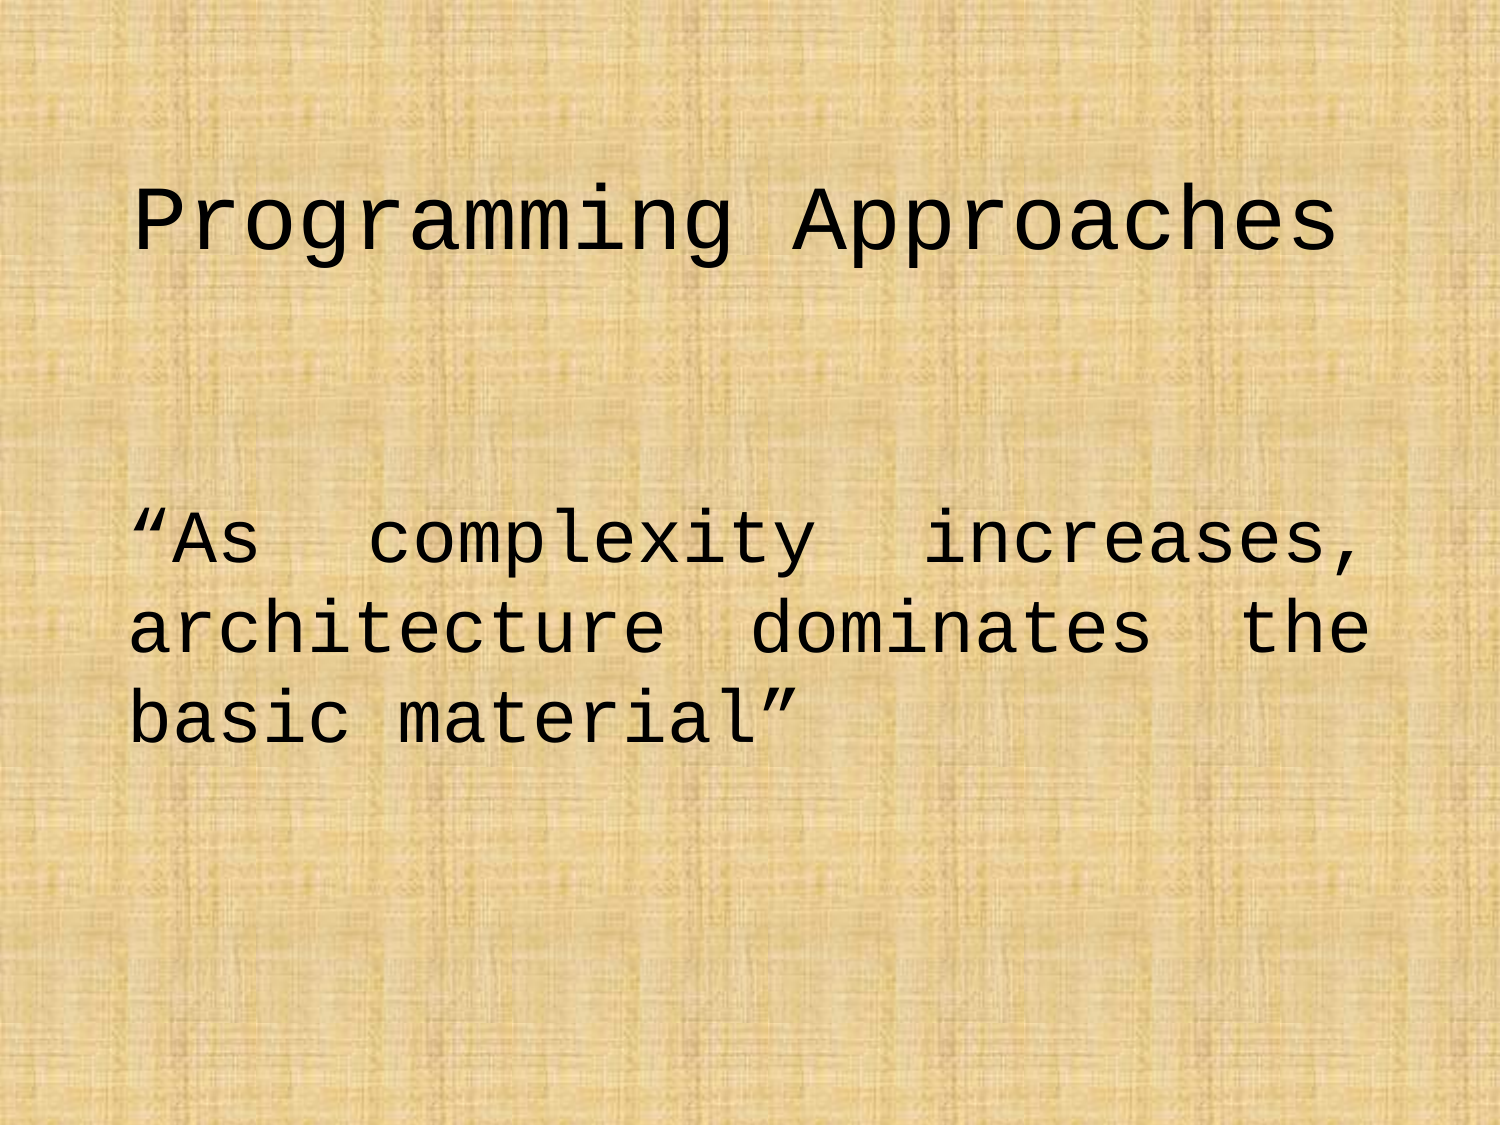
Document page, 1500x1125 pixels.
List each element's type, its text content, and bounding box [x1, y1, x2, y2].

picture [0, 0, 1500, 1125]
subtitle “As complexity increases, architecture dominates the basic material” [112, 375, 1388, 925]
title Programming Approaches [99, 137, 1375, 288]
